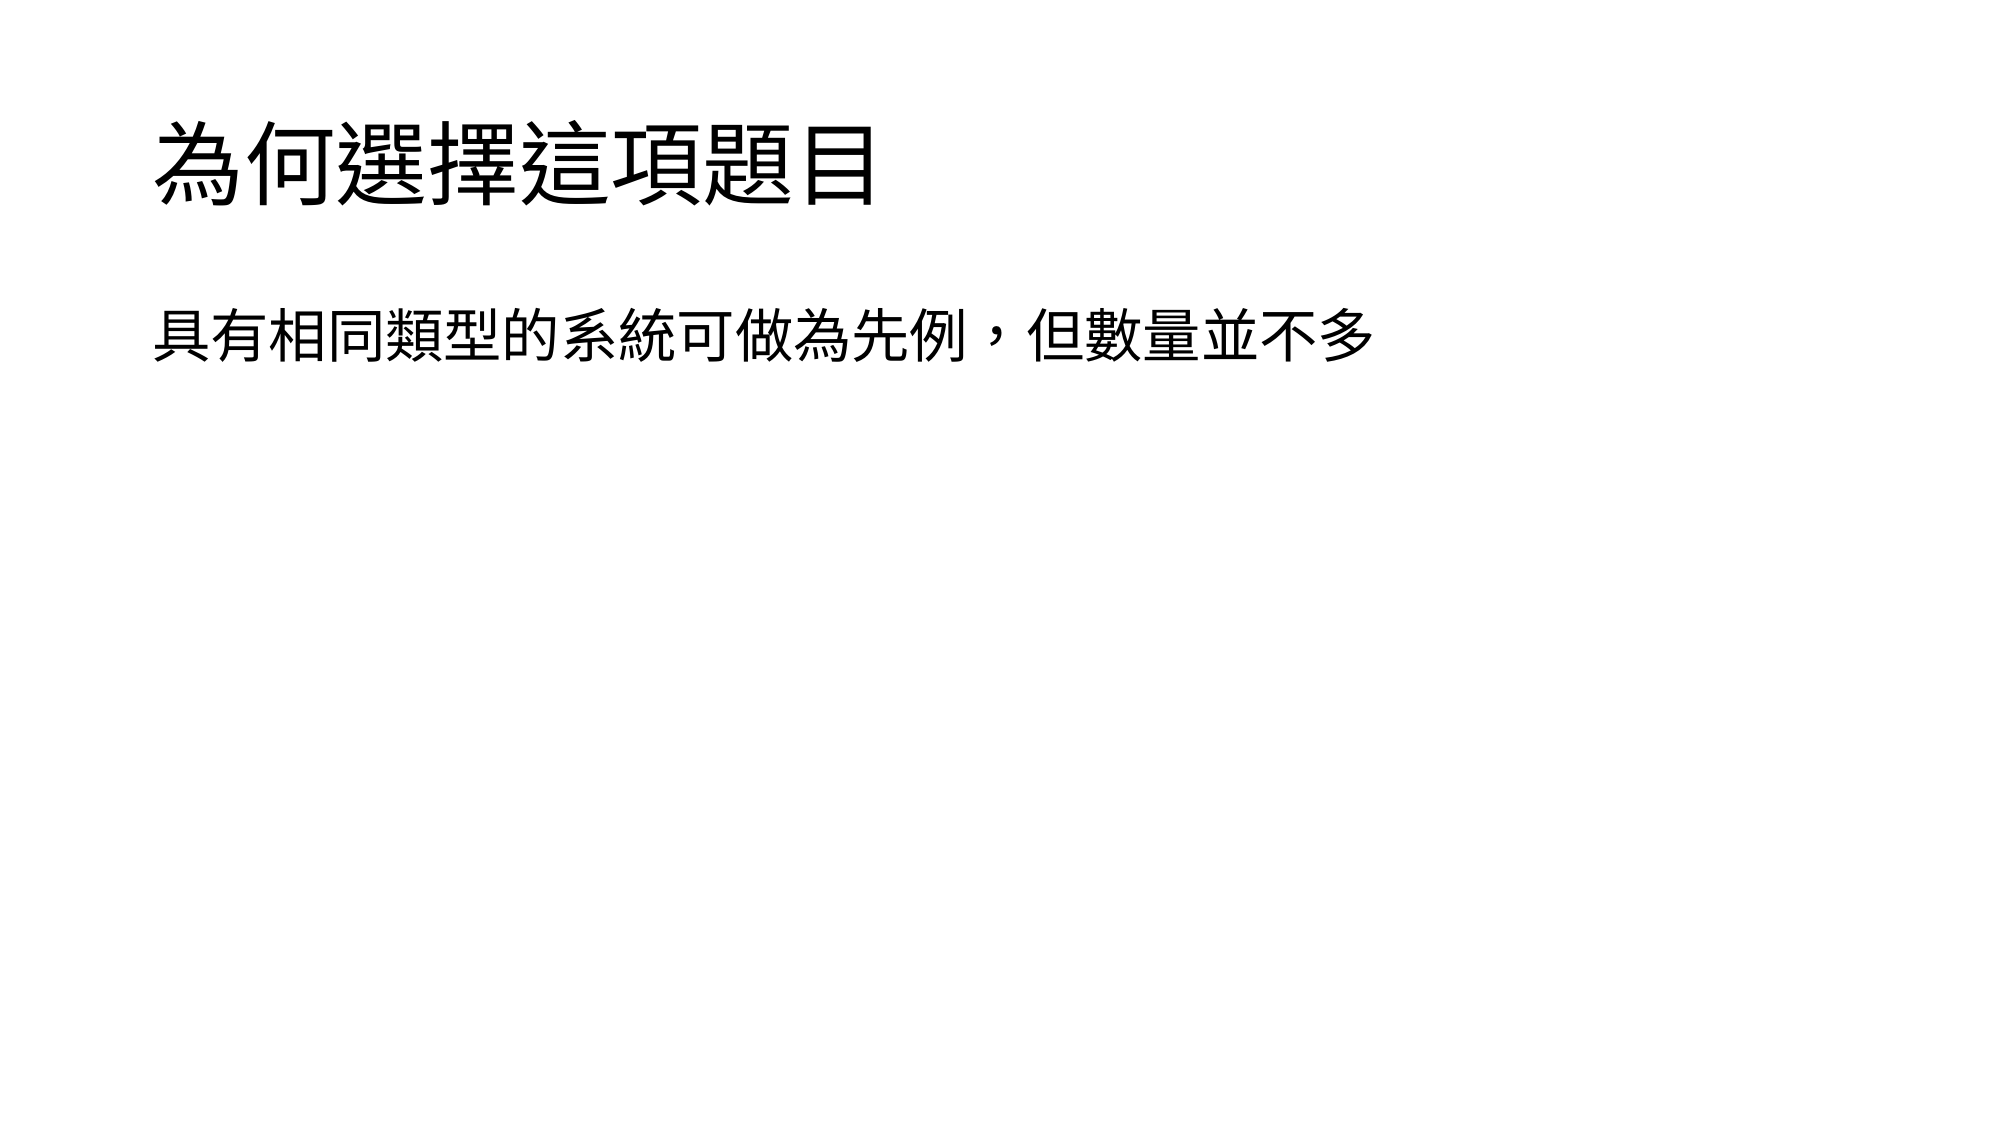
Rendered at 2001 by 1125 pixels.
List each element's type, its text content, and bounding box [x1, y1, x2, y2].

list 具有相同類型的系統可做為先例，但數量並不多 [137, 299, 1863, 1014]
title 為何選擇這項題目 [137, 59, 1863, 278]
